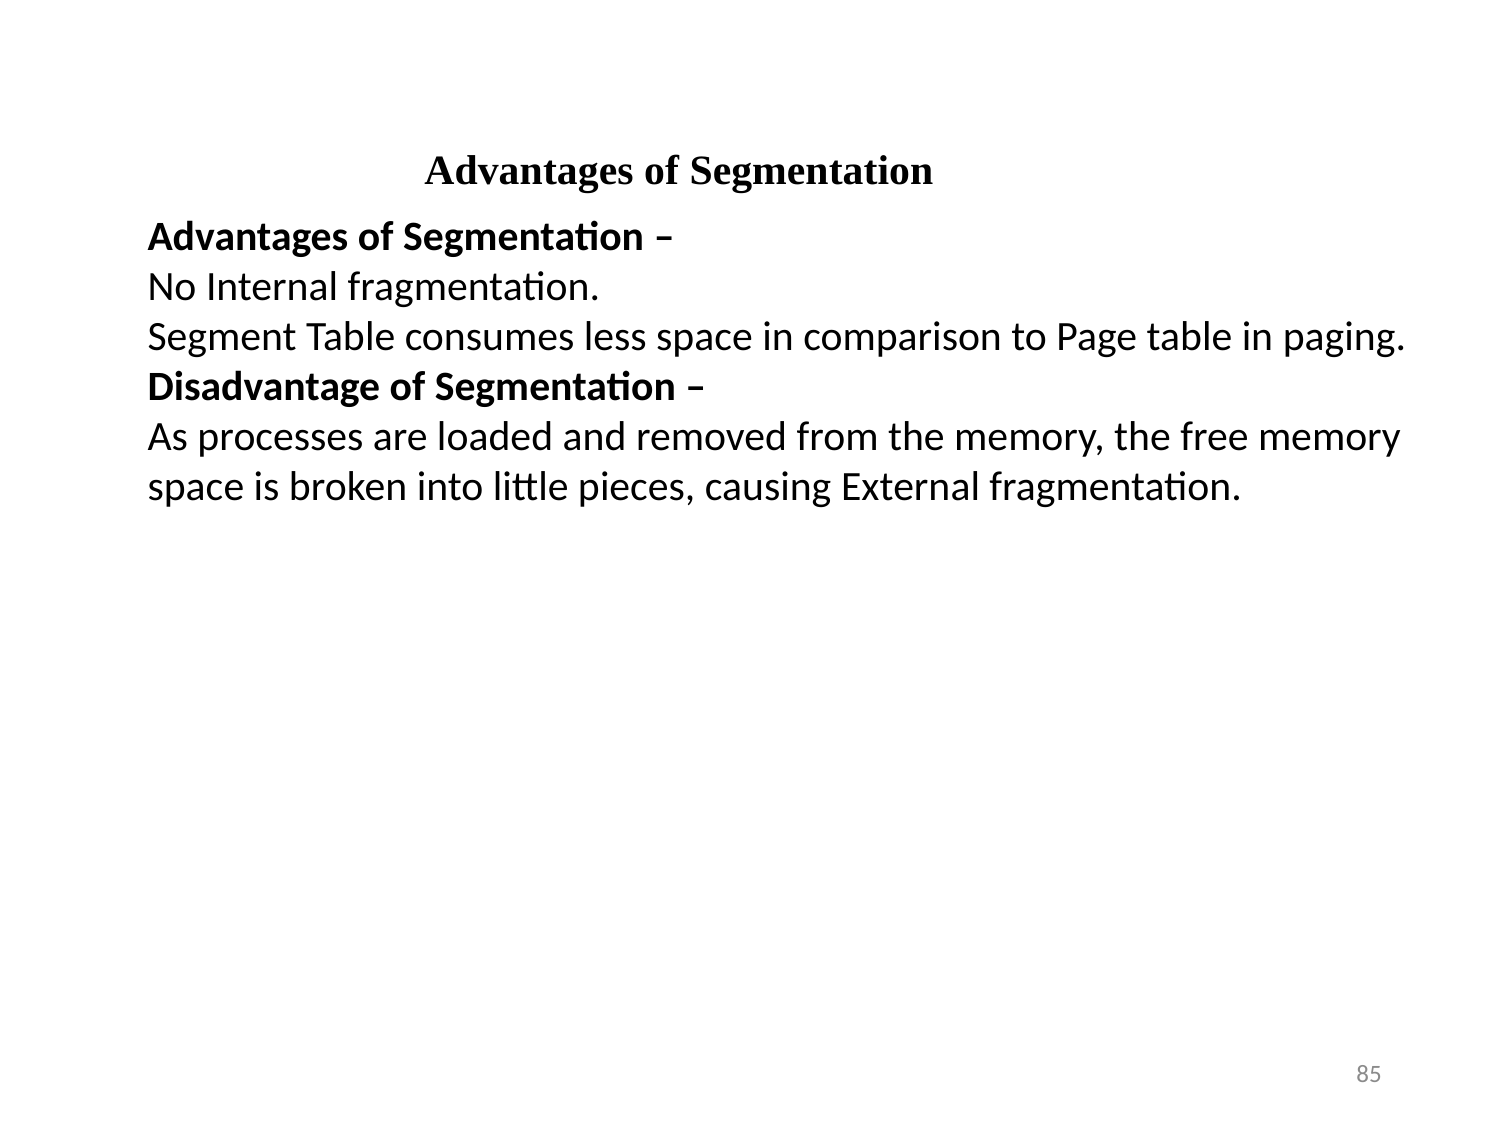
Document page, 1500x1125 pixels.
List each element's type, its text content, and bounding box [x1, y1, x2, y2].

slide_number 85 [1059, 1042, 1397, 1103]
text_box Advantages of Segmentation [309, 135, 1060, 201]
text_box Advantages of Segmentation – No Internal fragmentation. Segment Table consumes less space in comparison to Page table in paging. Disadvantage of Segmentation – As processes are loaded and removed from the memory, the free memory space is broken into little pieces, causing External fragmentation. [132, 201, 1435, 600]
